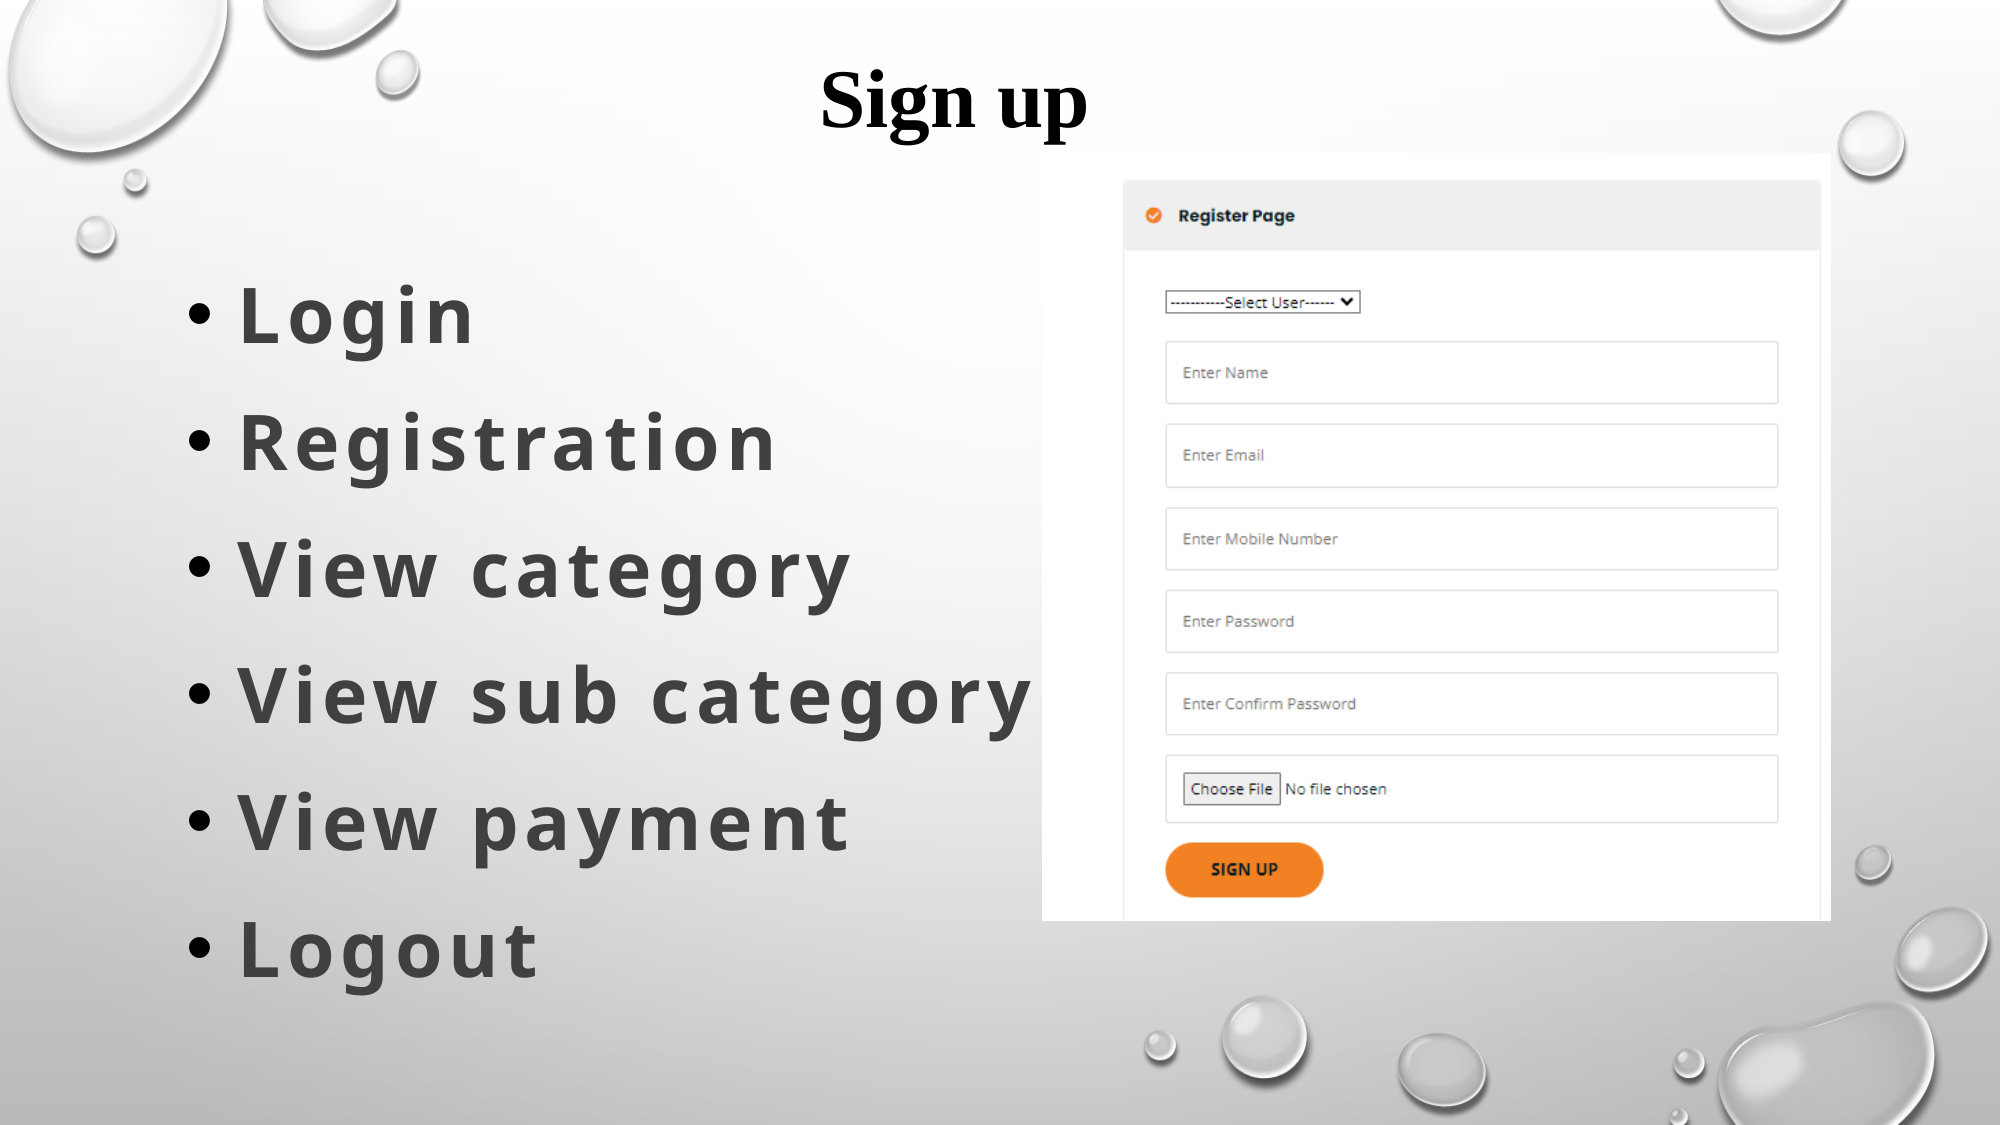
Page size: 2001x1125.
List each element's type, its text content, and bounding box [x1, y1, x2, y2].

list Login Registration View category View sub category View payment Logout [172, 132, 1831, 1008]
title Sign up [106, 43, 1804, 154]
picture [0, 0, 2000, 1125]
